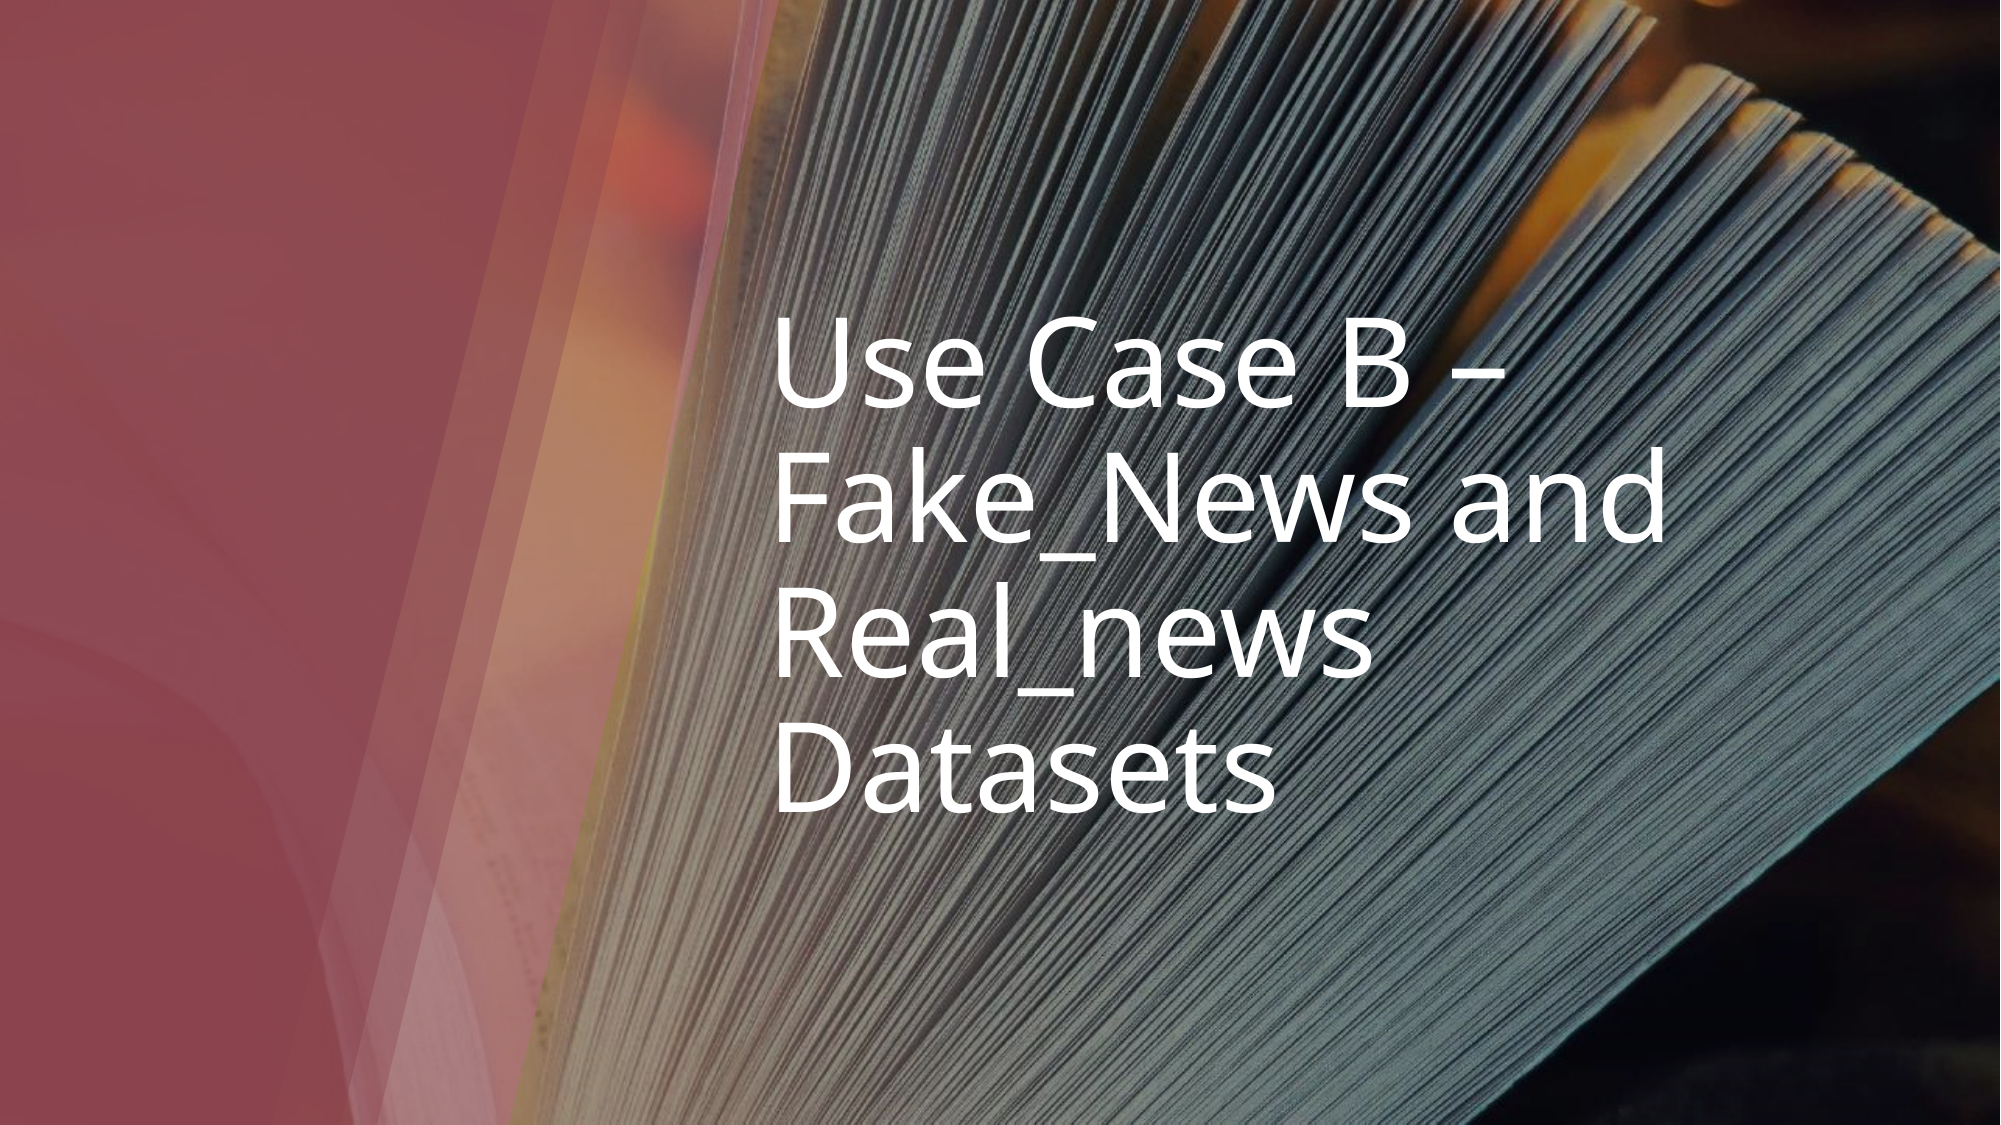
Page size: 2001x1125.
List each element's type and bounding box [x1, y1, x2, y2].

text_box [0, 0, 780, 1125]
picture [780, 0, 2000, 1125]
